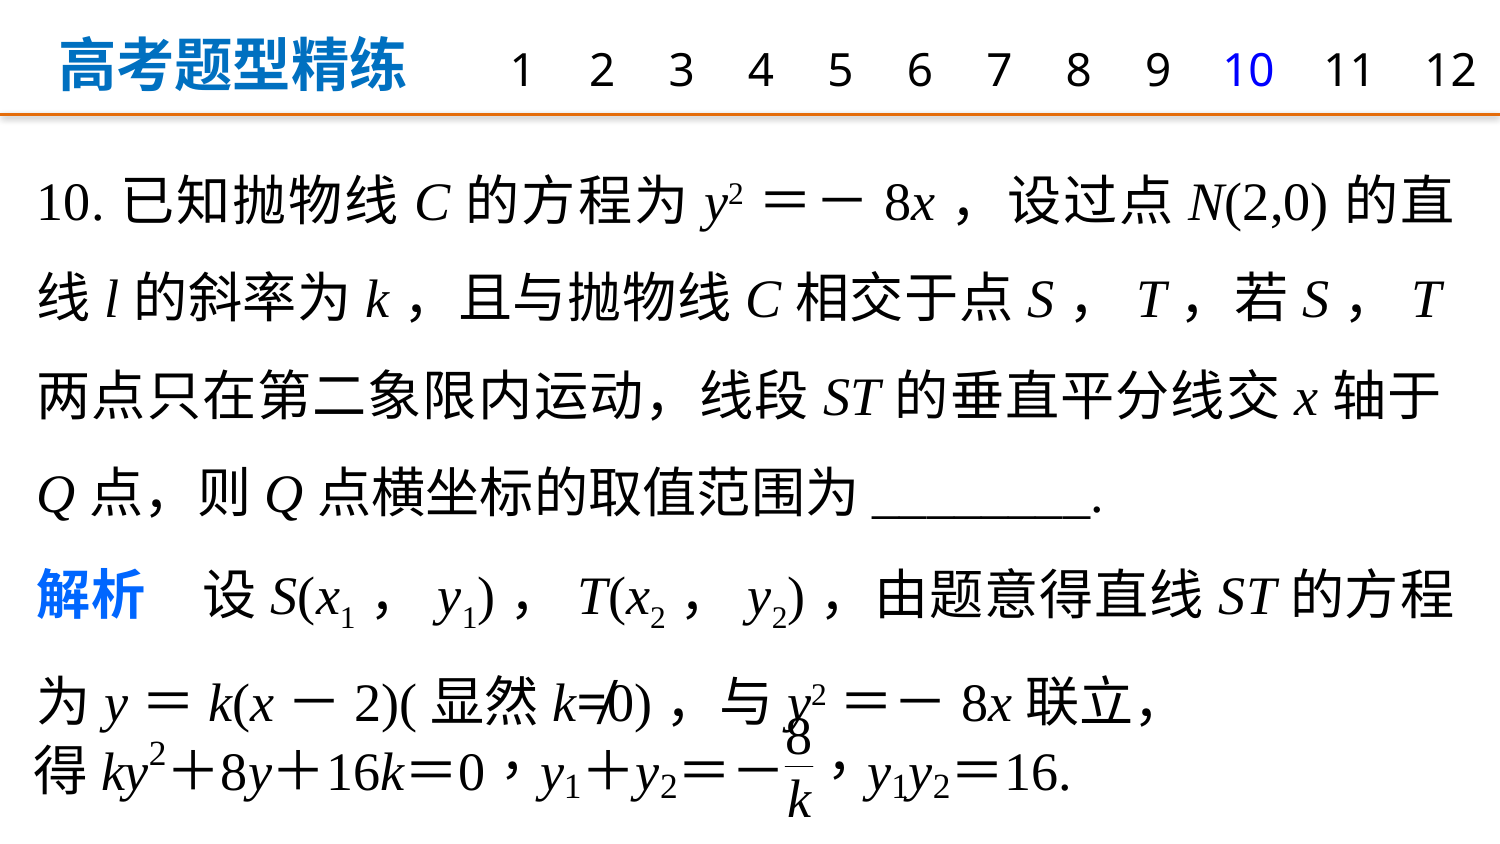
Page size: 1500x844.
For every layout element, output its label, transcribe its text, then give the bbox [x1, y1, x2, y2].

text_box 1 [488, 36, 558, 106]
text_box 10 [1202, 39, 1295, 104]
text_box 3 [646, 36, 717, 106]
text_box 4 [726, 36, 796, 106]
text_box 10.已知抛物线C的方程为y2＝－8x，设过点N(2,0)的直线l的斜率为k，且与抛物线C相交于点S，T，若S，T两点只在第二象限内运动，线段ST的垂直平分线交x轴于Q点，则Q点横坐标的取值范围为________. 解析 设S(x1，y1)，T(x2，y2)，由题意得直线ST的方程为y＝k(x－2)(显然k≠0)，与y2＝－8x联立， [22, 126, 1470, 740]
text_box 9 [1123, 36, 1193, 106]
text_box 高考题型精练 [43, 20, 423, 105]
text_box 11 [1304, 39, 1396, 104]
text_box 8 [1044, 36, 1114, 106]
text_box 7 [964, 36, 1035, 106]
text_box 12 [1405, 39, 1497, 104]
text_box 6 [885, 36, 955, 106]
text_box 5 [805, 36, 876, 106]
text_box 2 [567, 36, 637, 106]
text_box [32, 702, 1130, 844]
